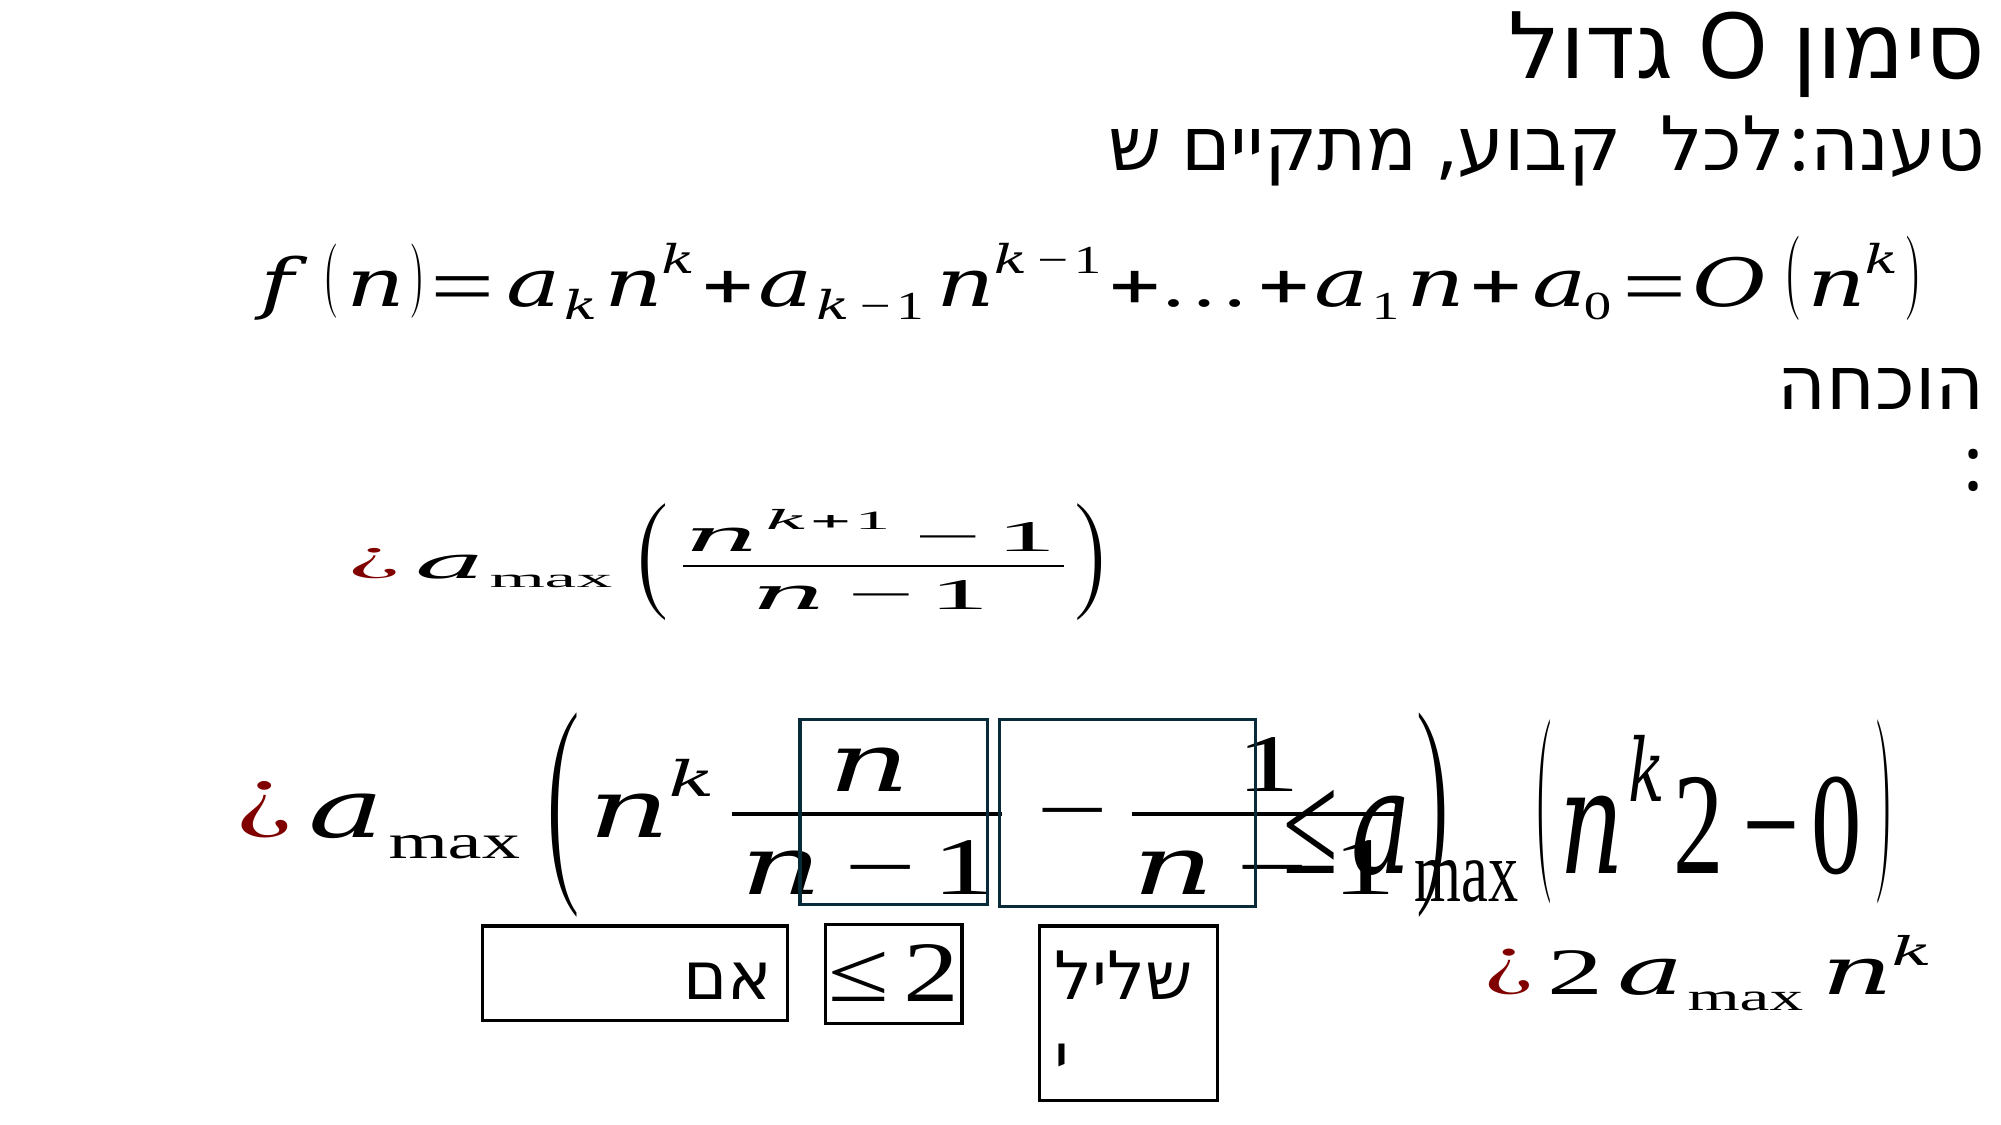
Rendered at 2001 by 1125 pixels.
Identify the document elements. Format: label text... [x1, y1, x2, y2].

list טענה: [1743, 97, 2000, 196]
text_box הוכחה: [1743, 377, 2000, 475]
text_box [998, 718, 1257, 908]
text_box [798, 718, 989, 906]
text_box שלילי [1038, 924, 1219, 1102]
list סימון O גדול [597, 0, 2000, 98]
